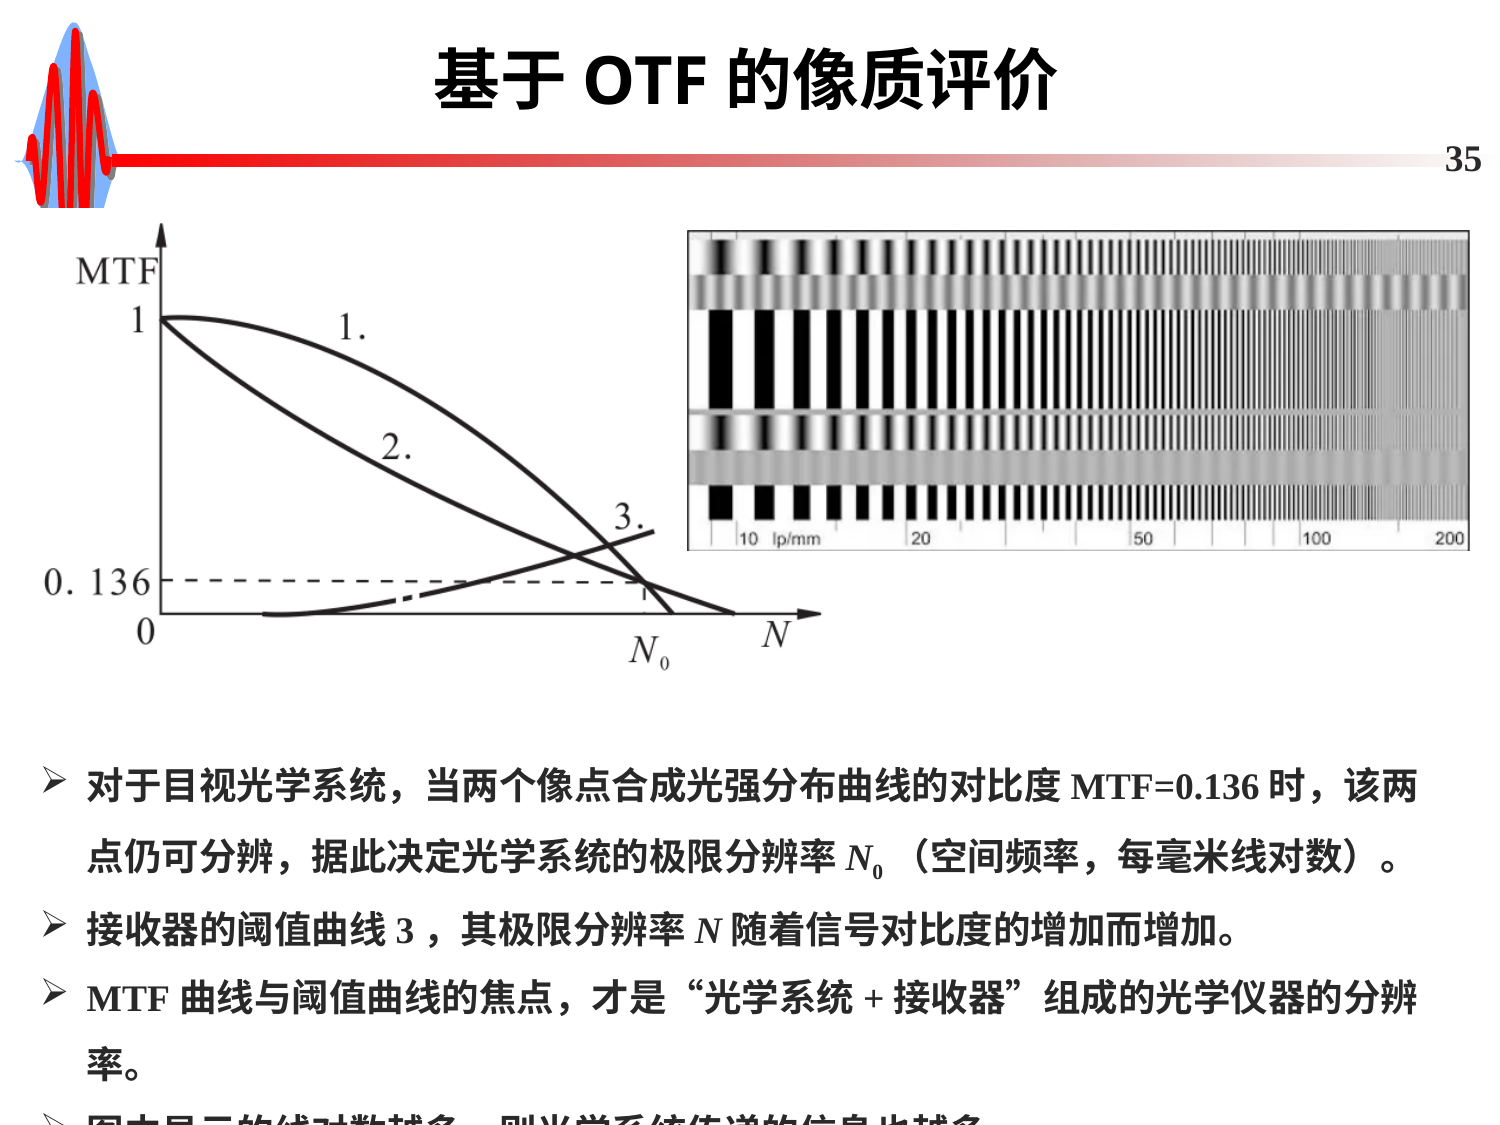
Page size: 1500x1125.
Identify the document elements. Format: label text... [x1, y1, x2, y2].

title 基于OTF的像质评价 [159, 19, 1334, 137]
slide_number 35 [1367, 138, 1497, 174]
text_box 对于目视光学系统，当两个像点合成光强分布曲线的对比度MTF=0.136时，该两点仍可分辨，据此决定光学系统的极限分辨率N0（空间频率，每毫米线对数）。 接收器的阈值曲线3，其极限分辨率N随着信号对比度的增加而增加。 MTF曲线与阈值曲线的焦点，才是“光学系统+接收器”组成的光学仪器的分辨率。 图中显示的线对数越多，则光学系统传递的信息也越多。 [24, 732, 1471, 1125]
picture [17, 207, 1471, 708]
